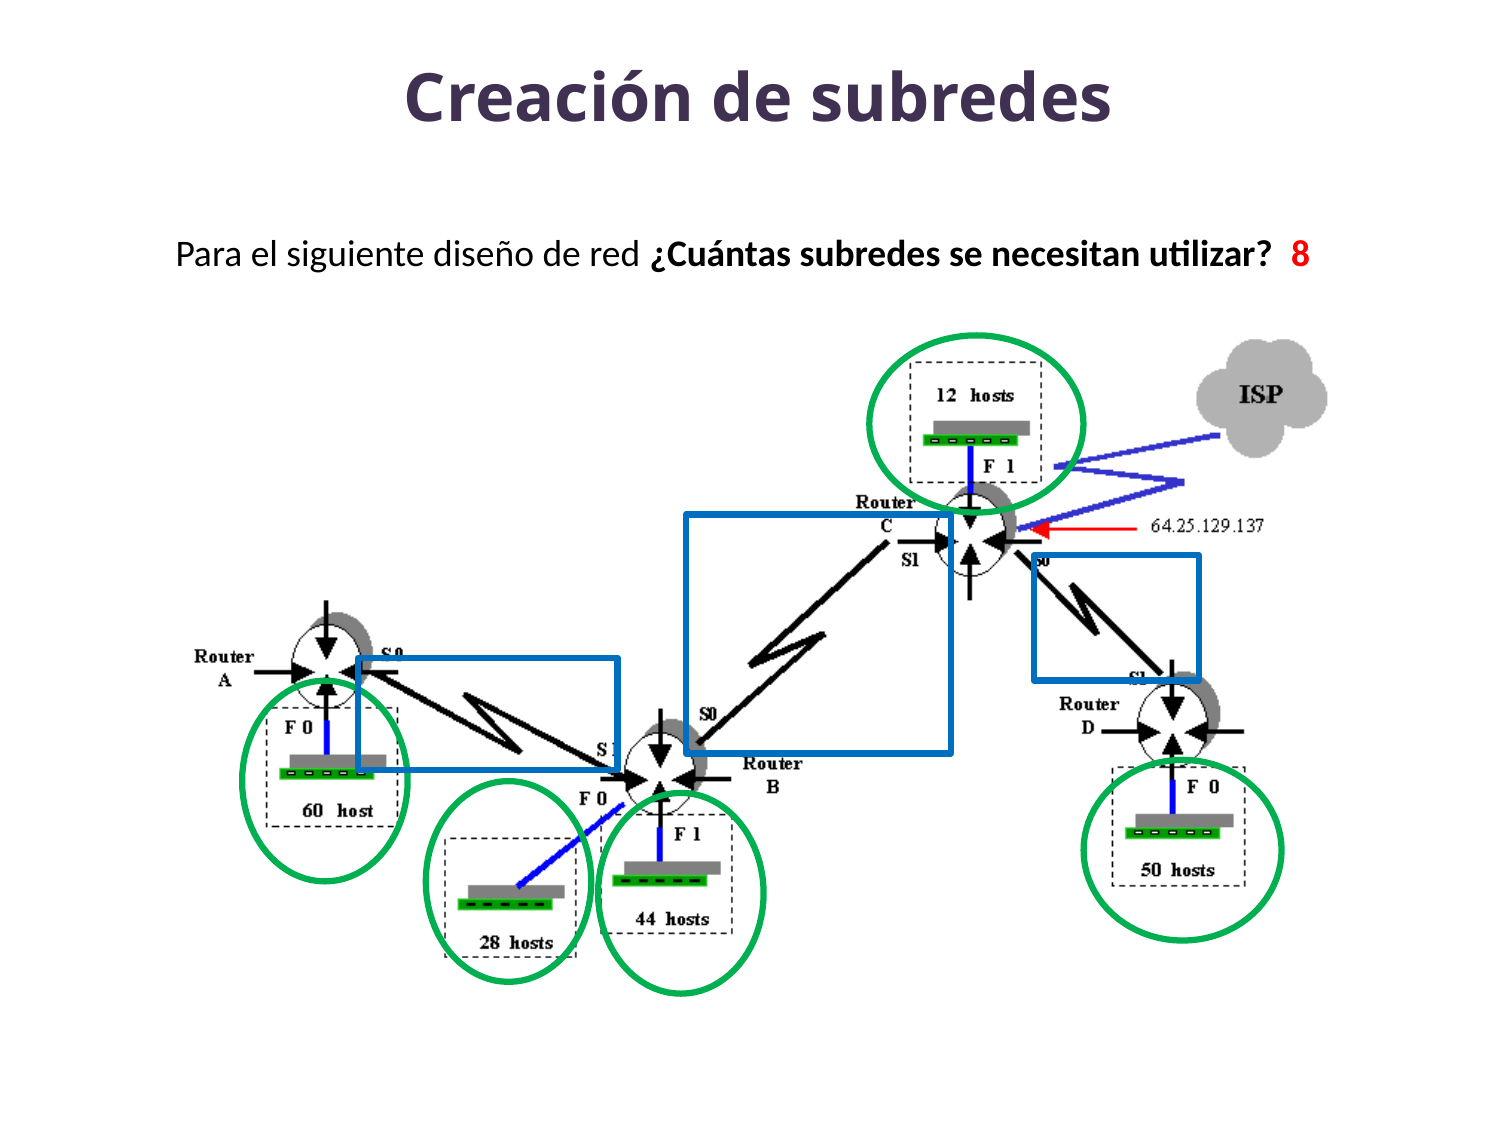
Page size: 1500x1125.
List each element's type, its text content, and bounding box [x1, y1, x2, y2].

text_box [242, 680, 408, 882]
text_box [1033, 555, 1199, 681]
text_box Para el siguiente diseño de red ¿Cuántas subredes se necesitan utilizar? 8 [147, 214, 1339, 282]
text_box [171, 338, 1329, 961]
text_box [425, 781, 592, 982]
text_box Creación de subredes [14, 1, 1486, 189]
text_box [357, 657, 618, 770]
text_box [686, 514, 951, 754]
text_box [869, 335, 1084, 513]
text_box [598, 792, 764, 994]
text_box [1083, 759, 1282, 941]
